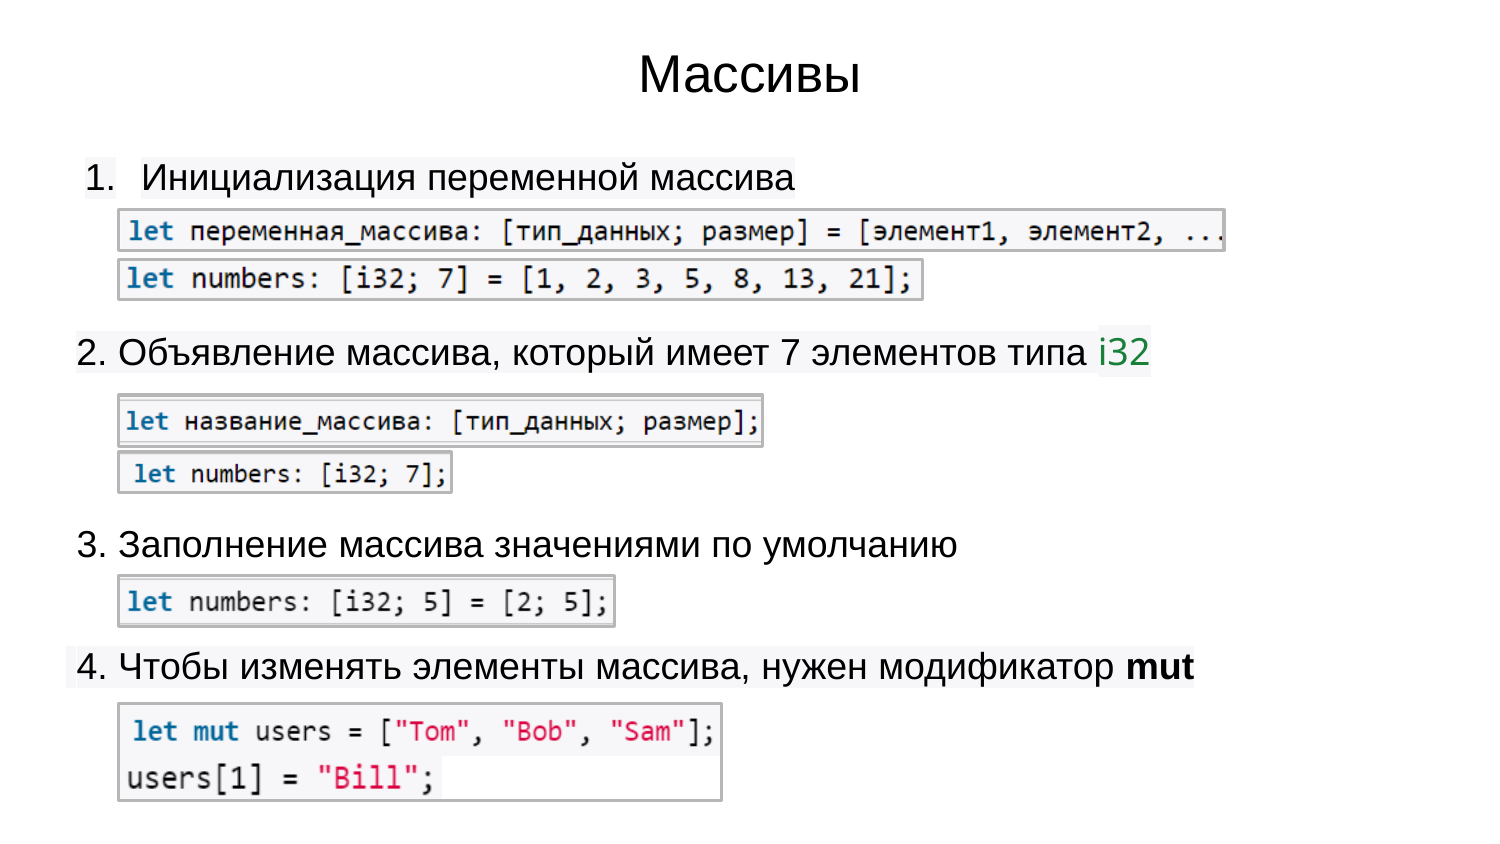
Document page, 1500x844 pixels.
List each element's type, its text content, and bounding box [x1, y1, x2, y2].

title Массивы [51, 24, 1449, 119]
picture [120, 576, 613, 626]
picture [120, 260, 921, 299]
picture [120, 211, 1223, 249]
picture [120, 453, 450, 491]
text_box 3. Заполнение массива значениями по умолчанию [61, 498, 1137, 634]
text_box 4. Чтобы изменять элементы массива, нужен модификатор mut [51, 627, 1500, 703]
list Инициализация переменной массива [51, 131, 1449, 213]
picture [120, 396, 762, 446]
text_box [120, 704, 720, 800]
text_box 2. Объявление массива, который имеет 7 элементов типа i32 [61, 312, 1282, 388]
